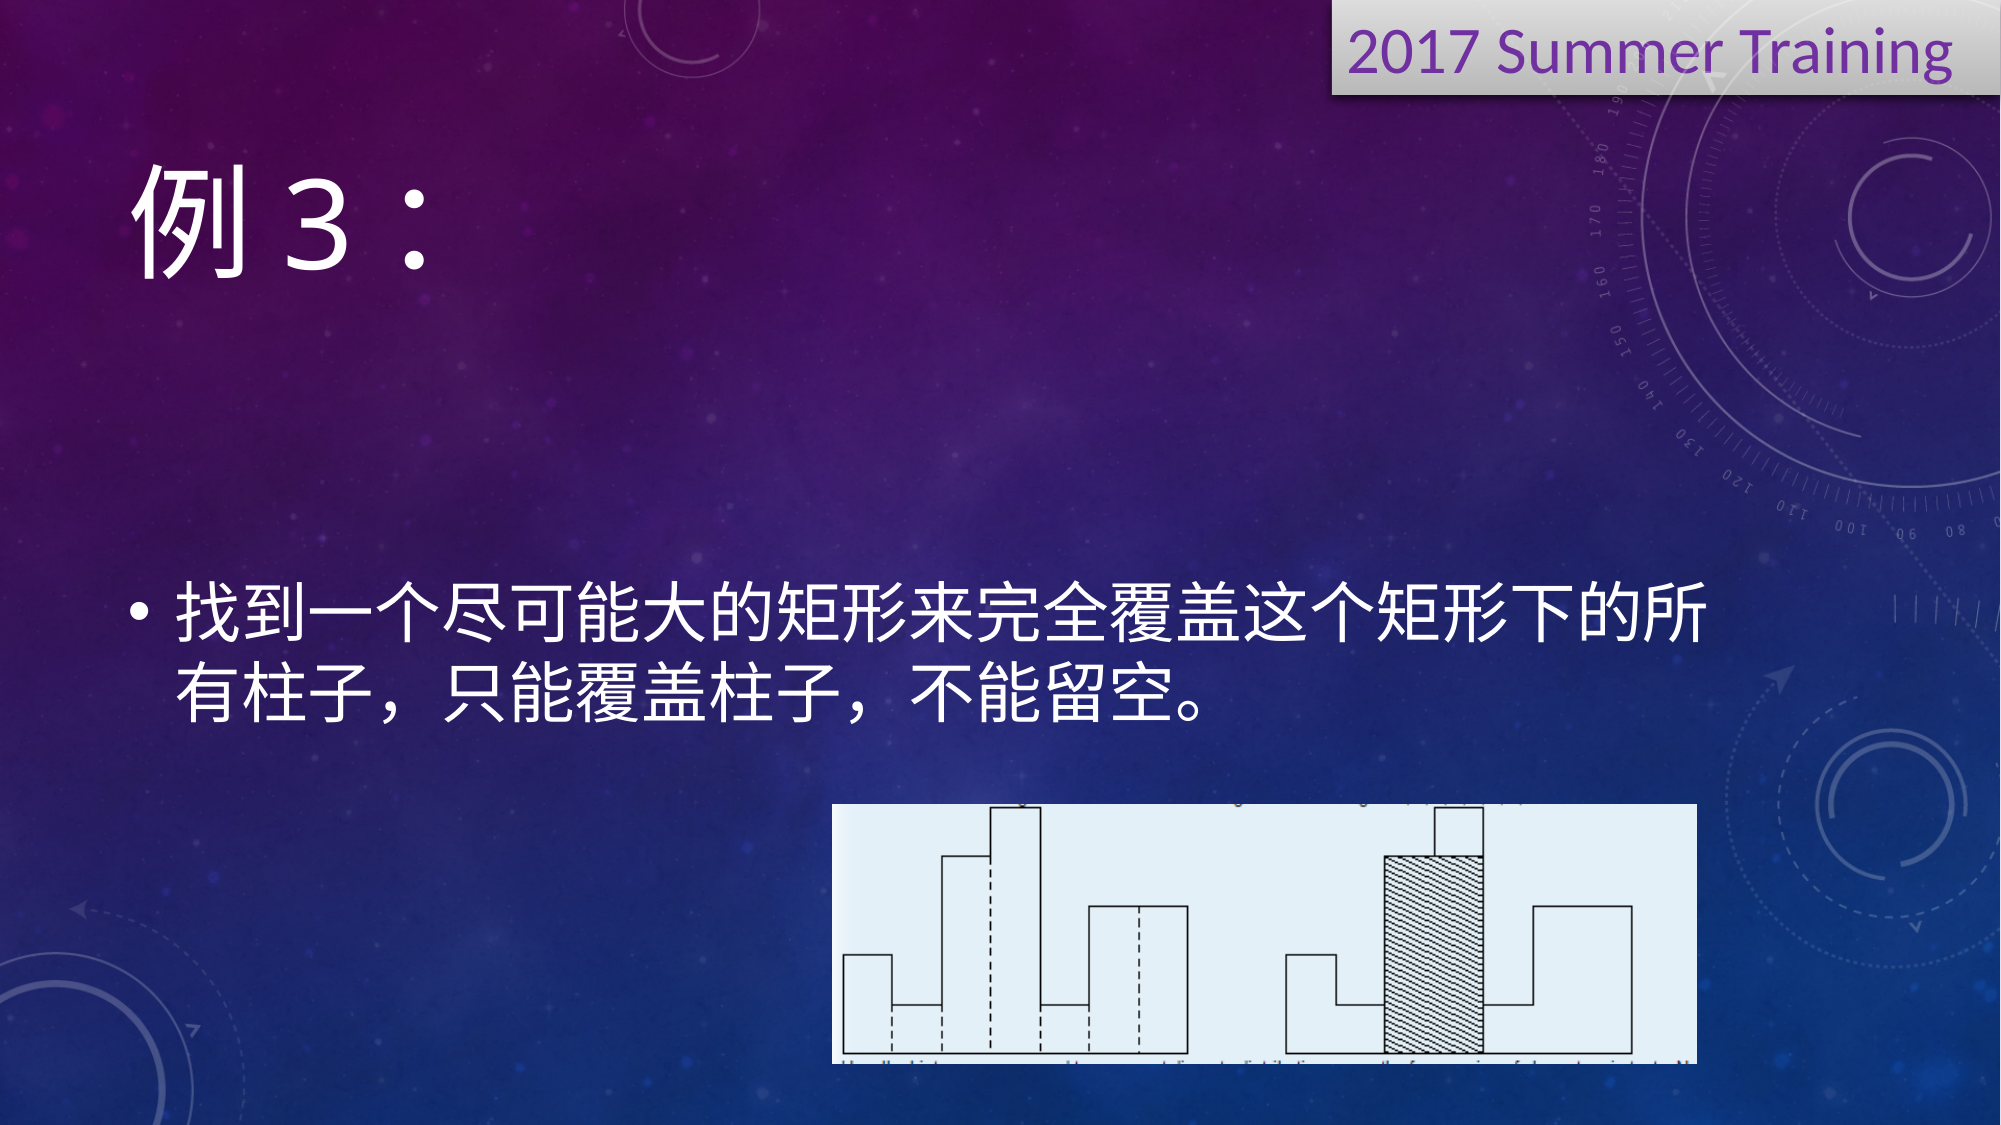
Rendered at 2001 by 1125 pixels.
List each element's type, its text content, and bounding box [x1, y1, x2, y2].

title 例3： [112, 99, 1775, 339]
list 找到一个尽可能大的矩形来完全覆盖这个矩形下的所有柱子，只能覆盖柱子，不能留空。 [112, 351, 1775, 950]
picture [0, 0, 2001, 1125]
